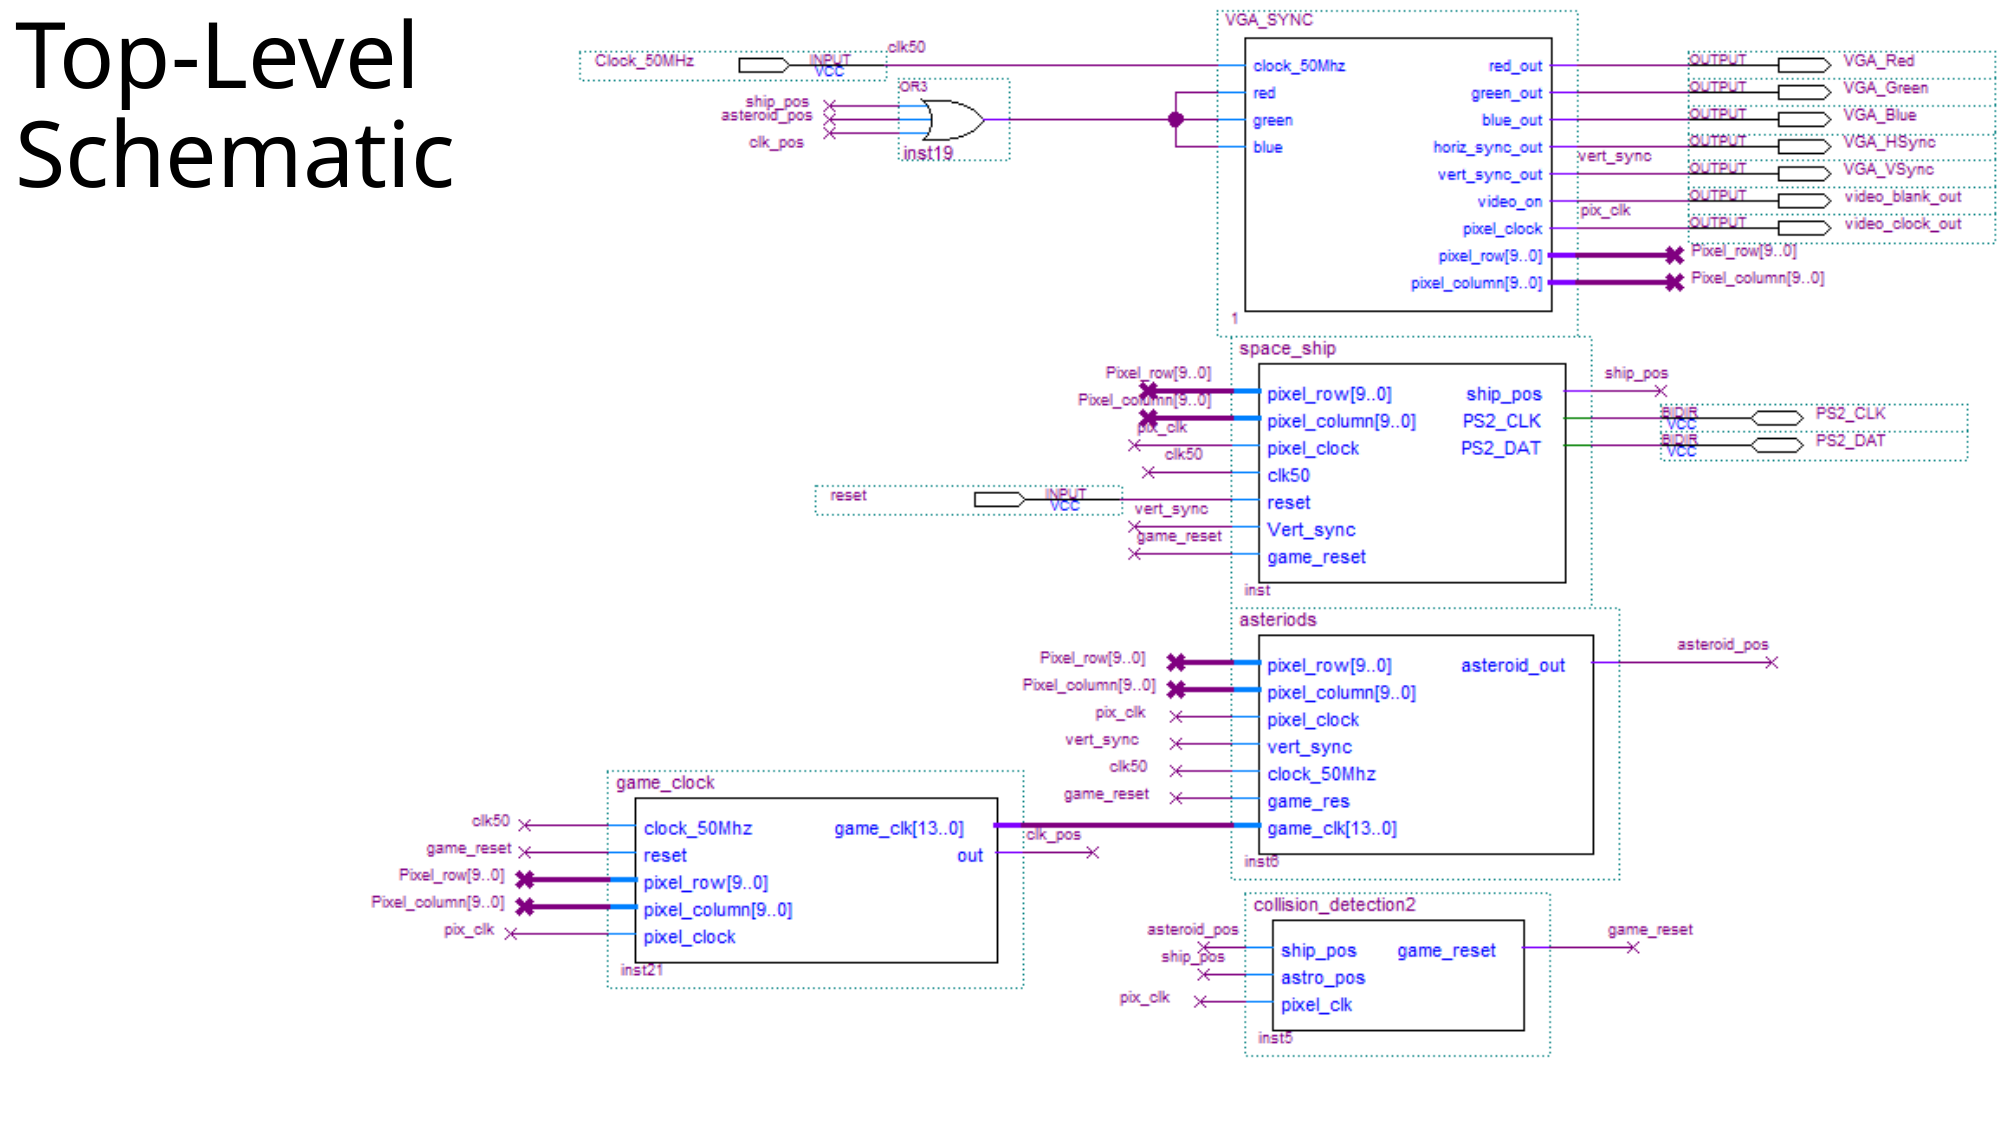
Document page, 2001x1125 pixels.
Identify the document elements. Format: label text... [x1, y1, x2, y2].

picture [363, 2, 2000, 1064]
title Top-Level Schematic [0, 0, 1725, 218]
